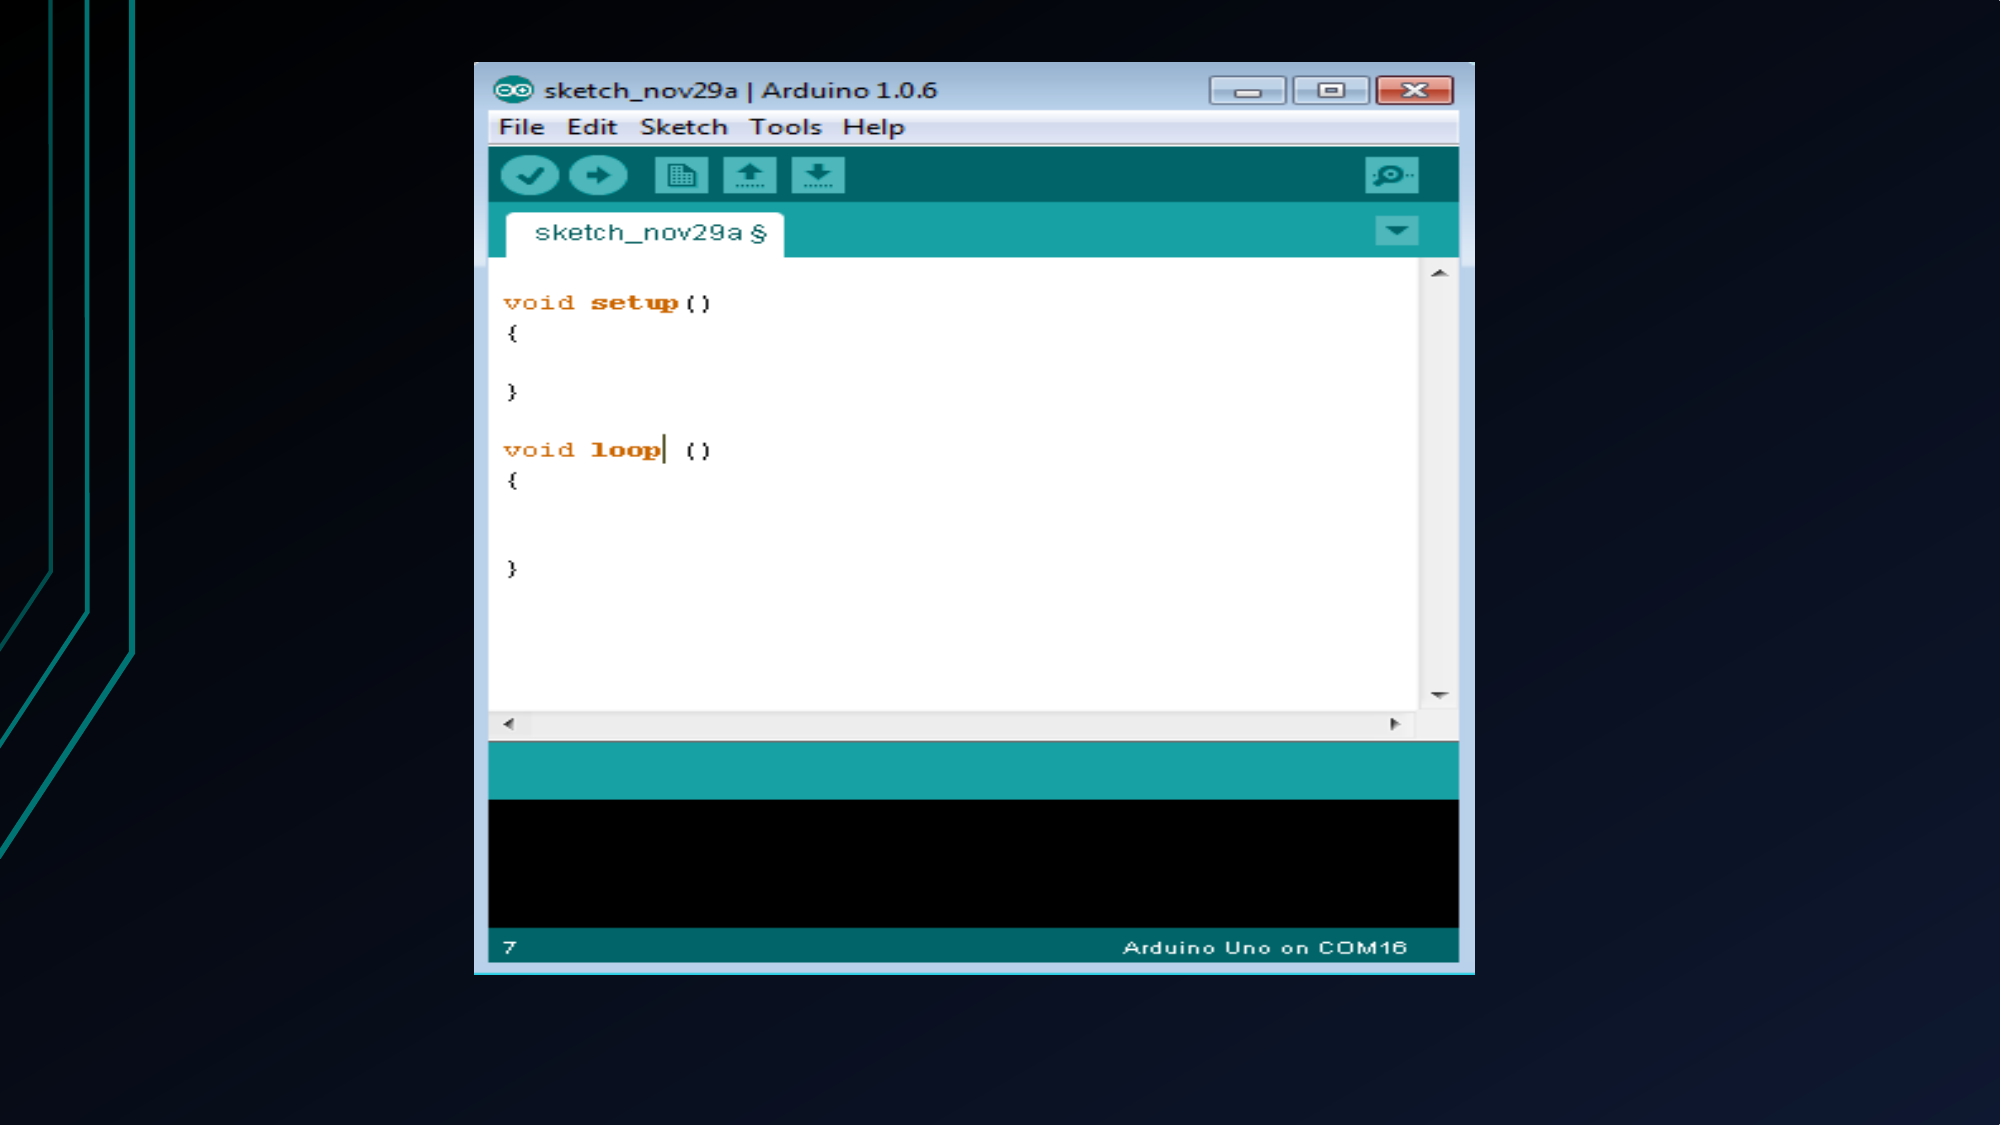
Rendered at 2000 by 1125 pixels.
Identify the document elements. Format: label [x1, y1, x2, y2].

picture [474, 62, 1475, 976]
